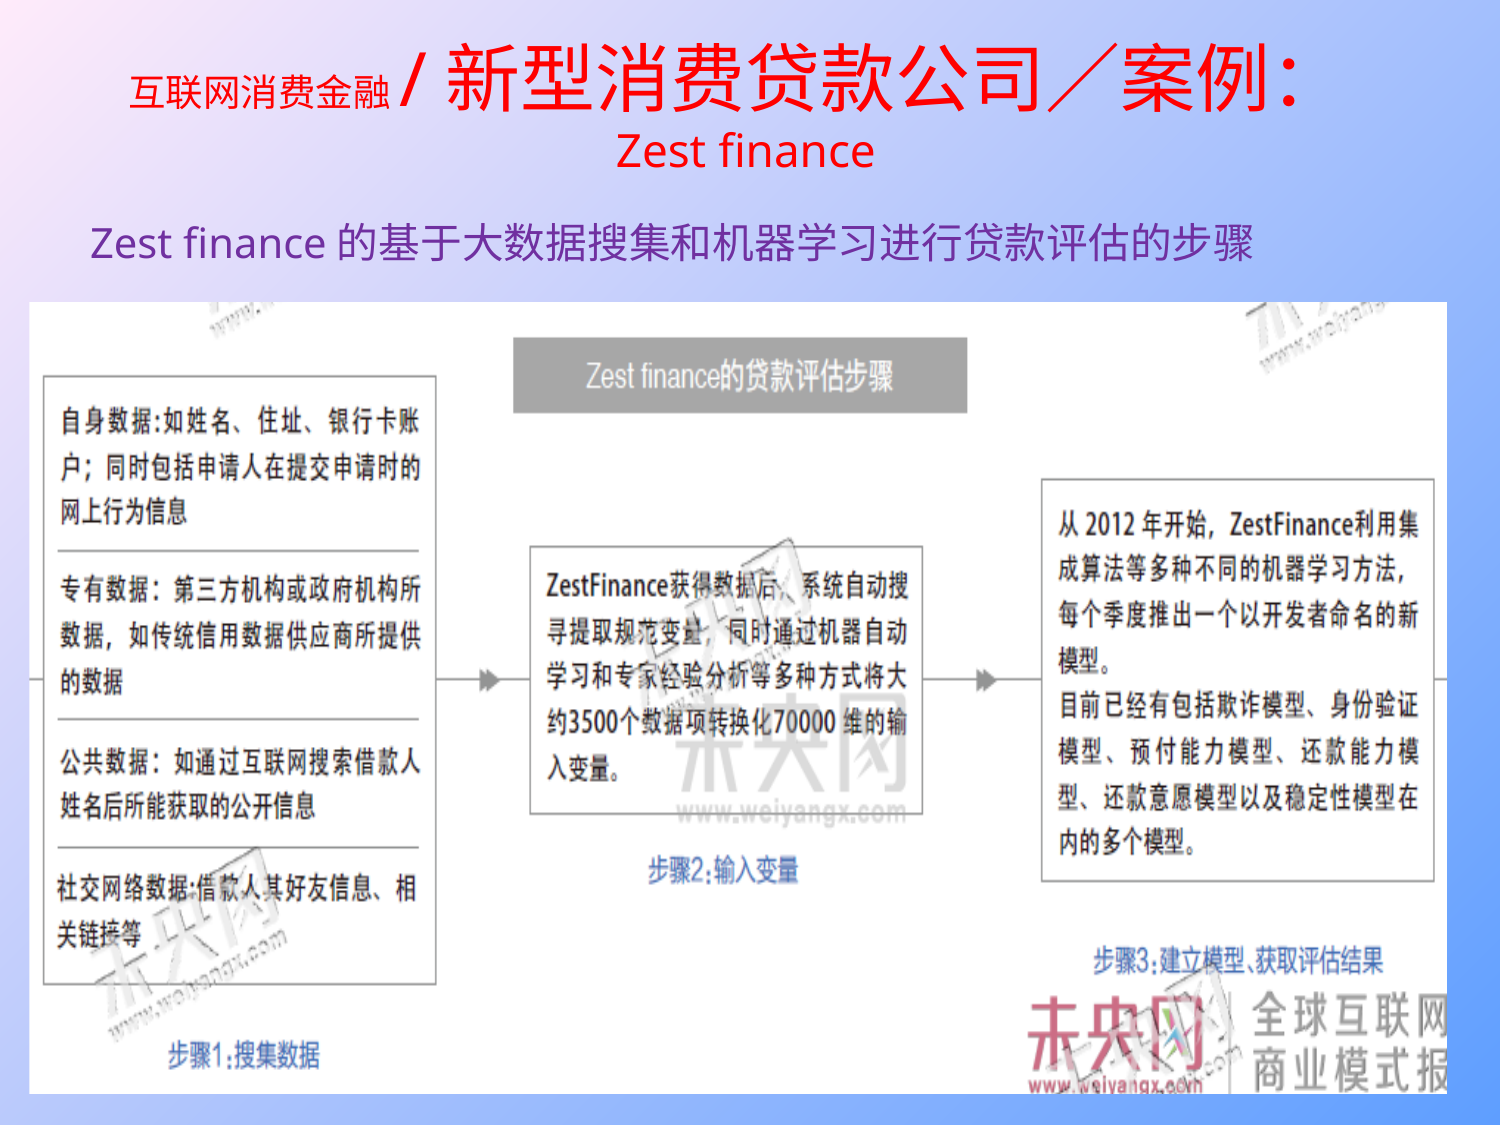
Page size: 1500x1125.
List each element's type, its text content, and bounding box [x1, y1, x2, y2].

list Zest finance的基于大数据搜集和机器学习进行贷款评估的步骤 [75, 184, 1425, 301]
picture [29, 302, 1448, 1095]
title 互联网消费金融/新型消费贷款公司／案例：Zest finance [70, 10, 1421, 198]
